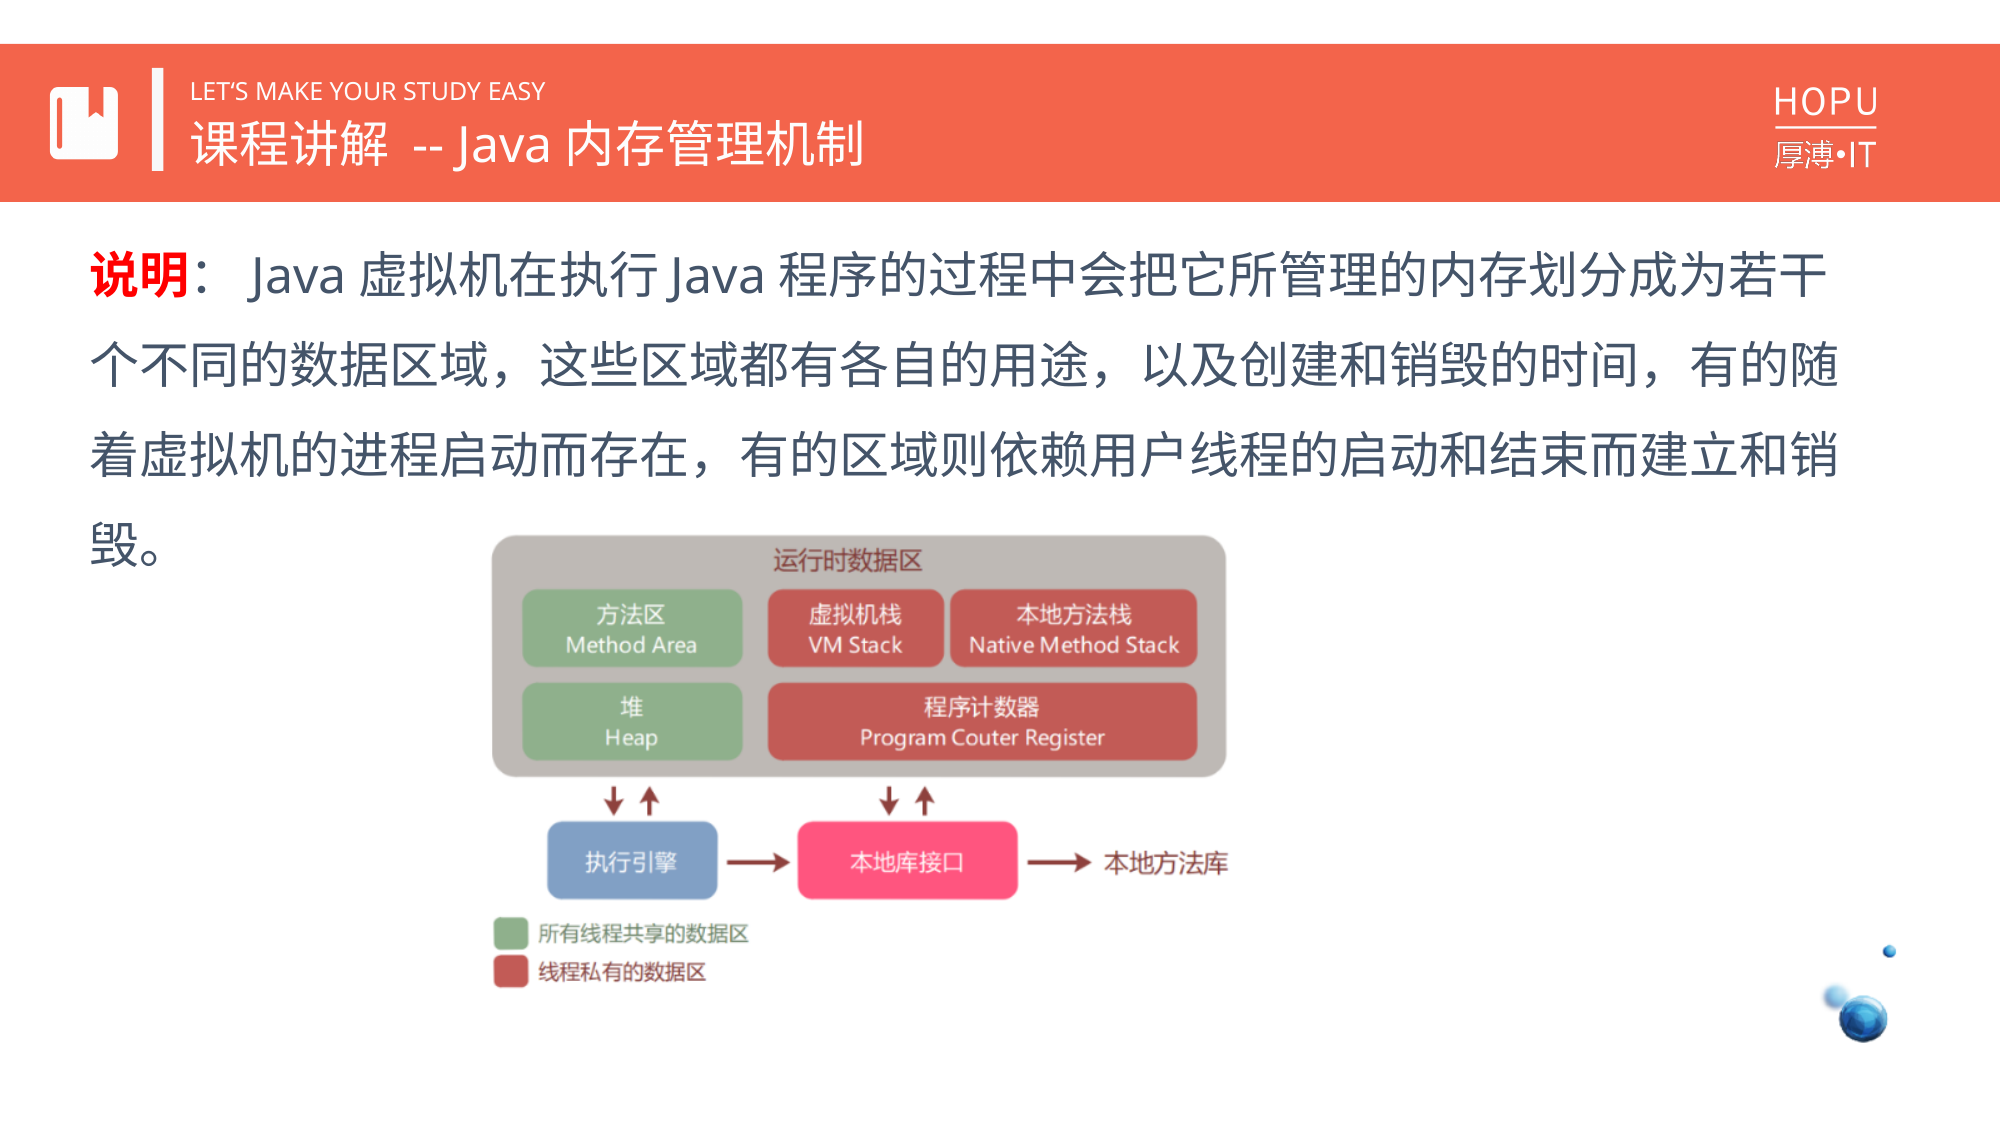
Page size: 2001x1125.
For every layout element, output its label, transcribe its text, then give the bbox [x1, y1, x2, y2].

picture [1773, 920, 1984, 1083]
text_box [316, 43, 2000, 203]
text_box 课程讲解 -- Java内存管理机制 [316, 117, 1326, 180]
picture [1773, 75, 1878, 181]
picture [466, 533, 1258, 991]
text_box LET‘S MAKE YOUR STUDY EASY [316, 67, 893, 113]
picture [0, 0, 316, 253]
text_box 说明：Java虚拟机在执行Java程序的过程中会把它所管理的内存划分成为若干个不同的数据区域，这些区域都有各自的用途，以及创建和销毁的时间，有的随着虚拟机的进程启动而存在，有的区域则依赖用户线程的启动和结束而建立和销毁。 [74, 206, 1880, 581]
